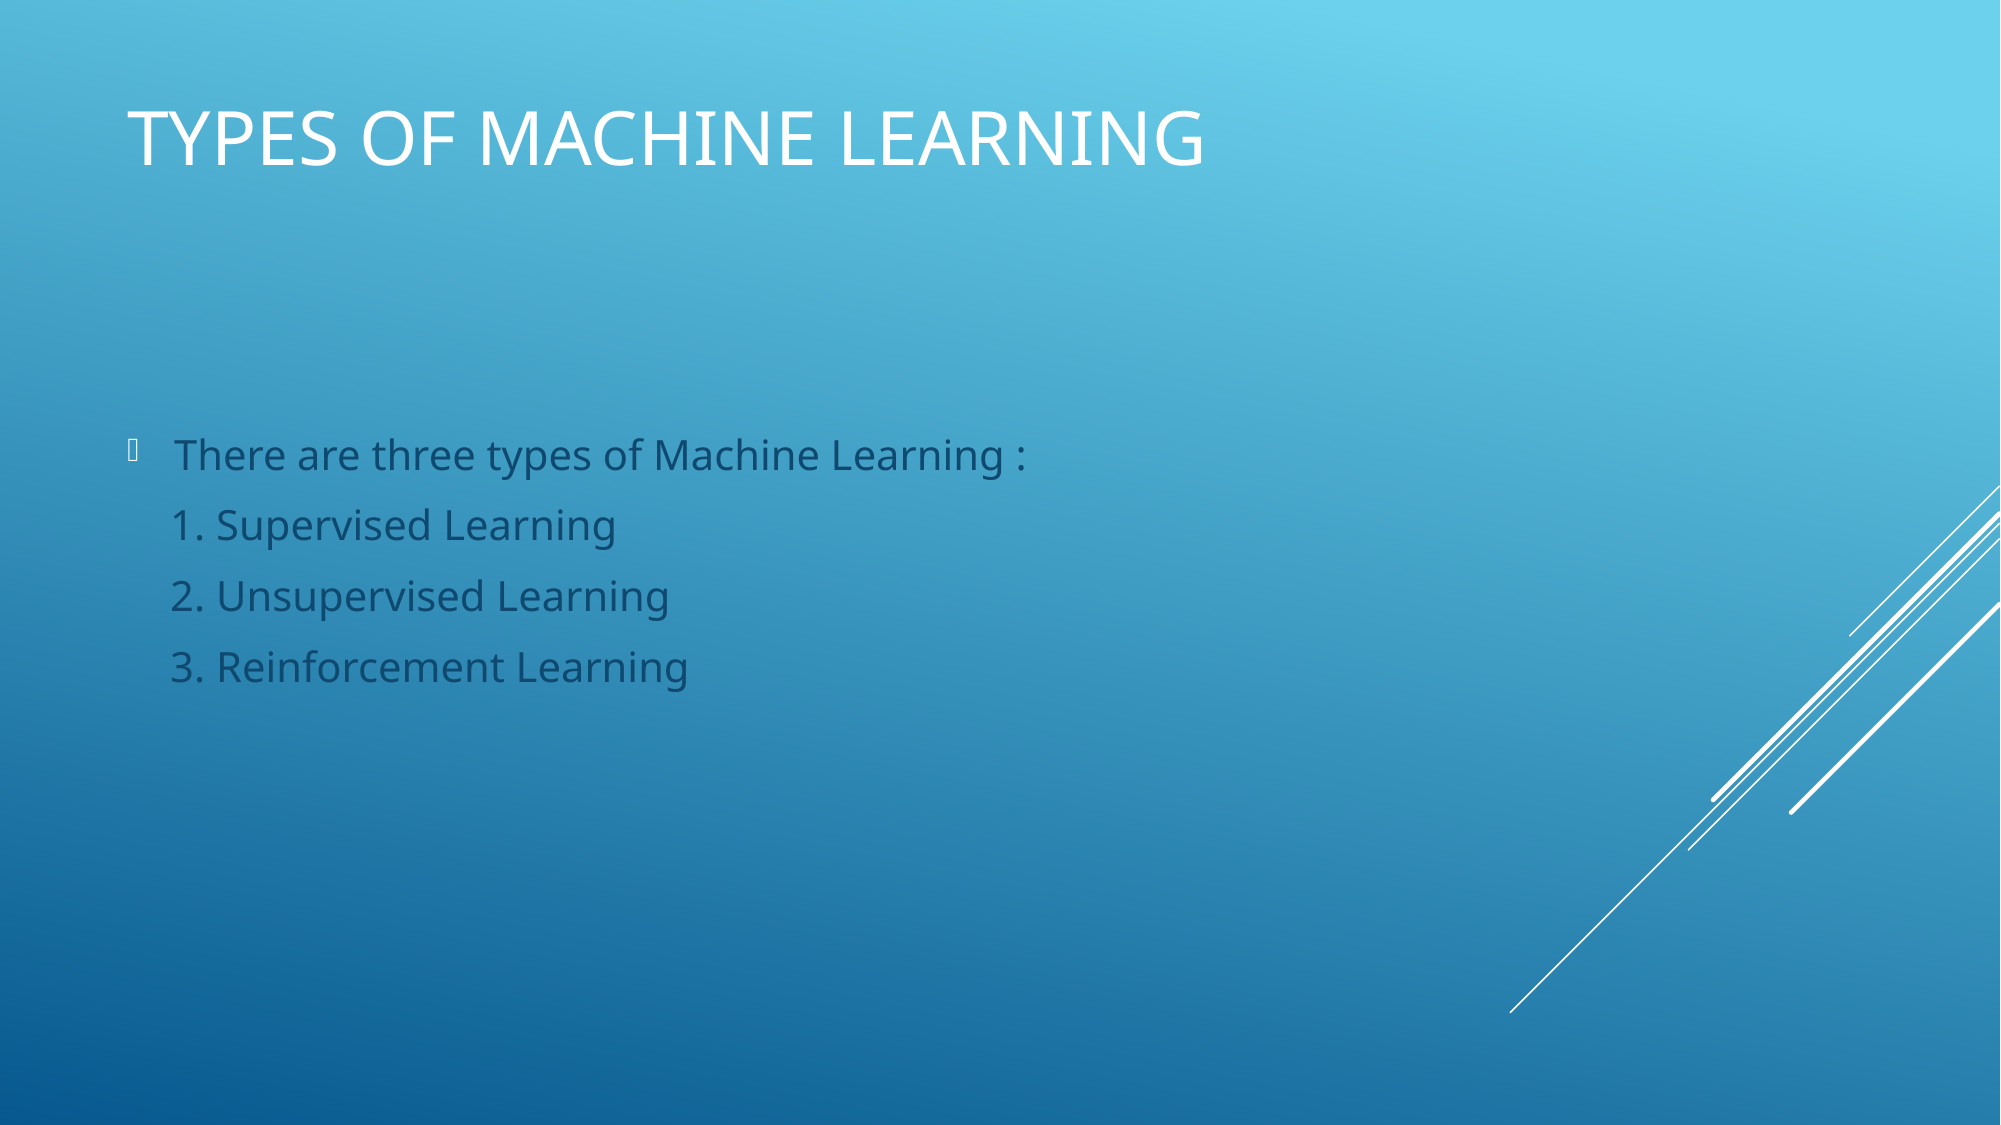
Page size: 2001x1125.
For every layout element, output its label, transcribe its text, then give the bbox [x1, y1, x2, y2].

list There are three types of Machine Learning : 1. Supervised Learning 2. Unsupervised Learning 3. Reinforcement Learning [112, 250, 1513, 1081]
title Types of machine learning [112, 44, 1513, 227]
